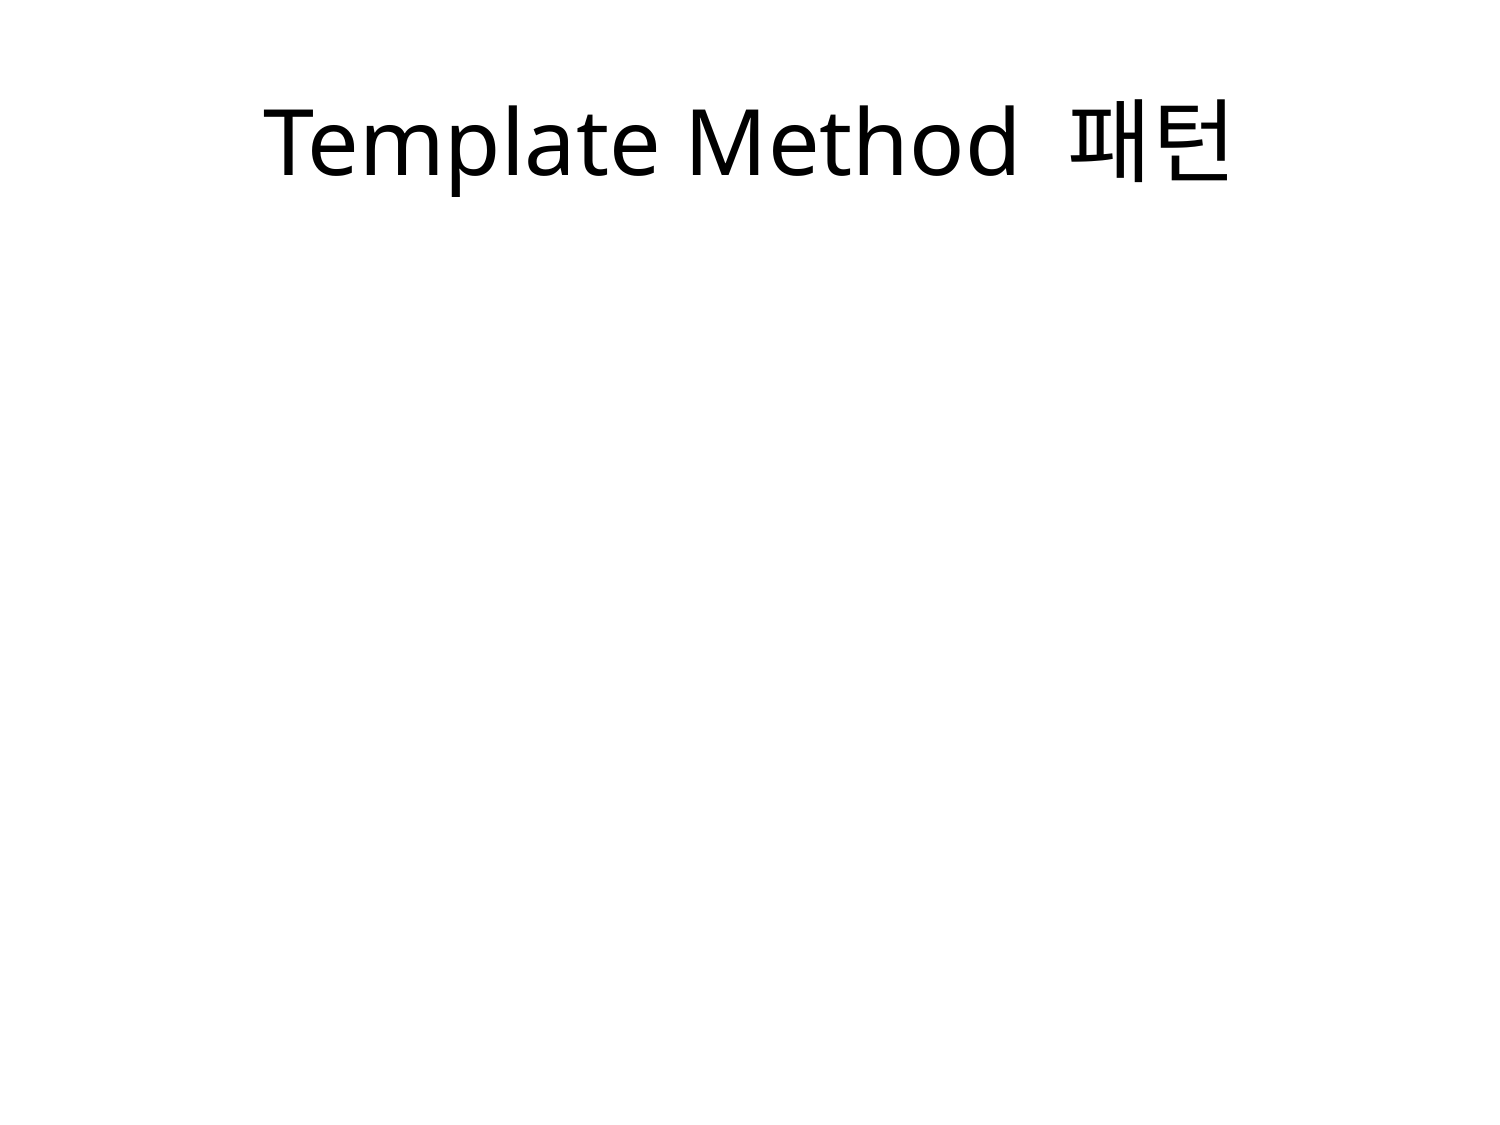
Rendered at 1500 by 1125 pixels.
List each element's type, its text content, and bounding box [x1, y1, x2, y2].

title Template Method 패턴 [75, 45, 1425, 233]
